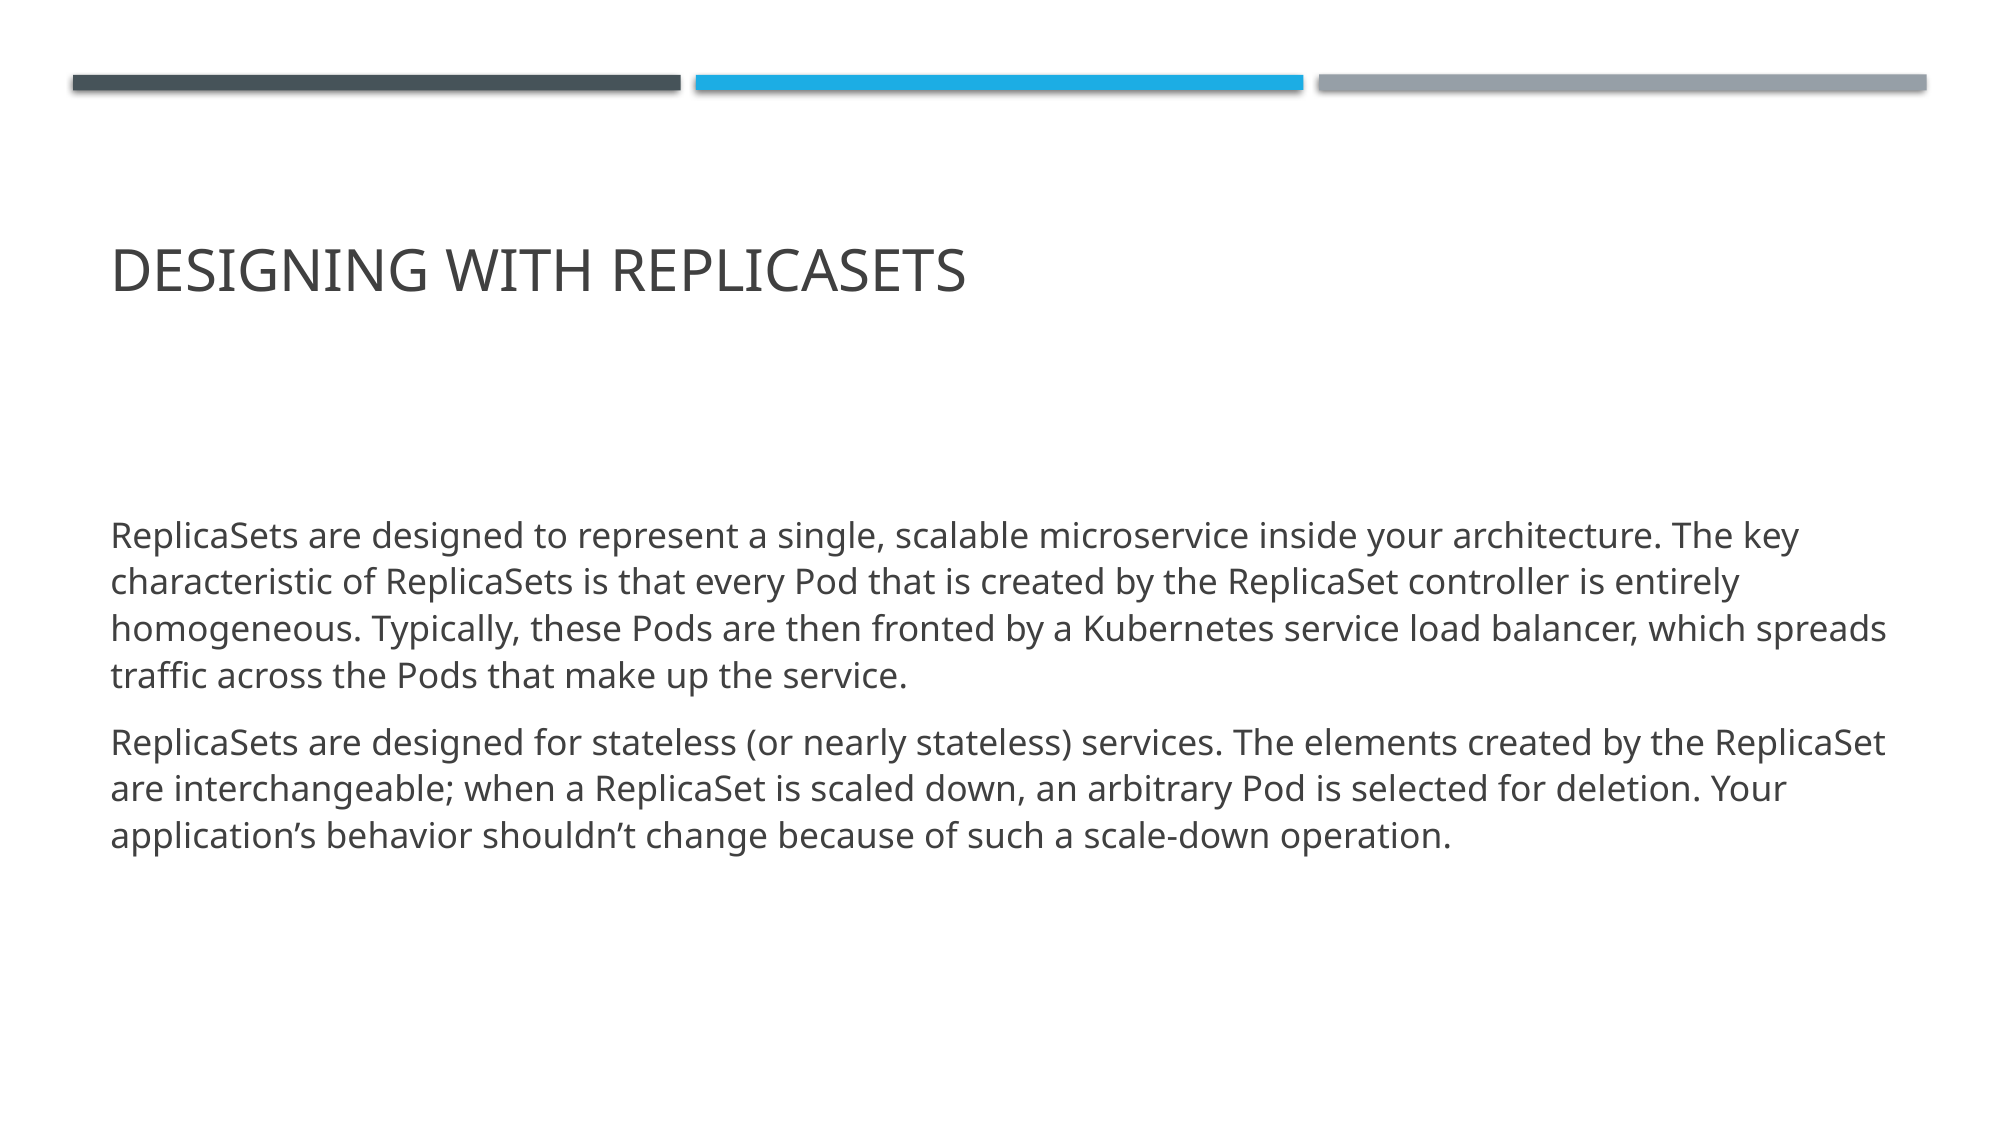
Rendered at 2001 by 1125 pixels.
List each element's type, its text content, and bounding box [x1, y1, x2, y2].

list ReplicaSets are designed to represent a single, scalable microservice inside your architecture. The key characteristic of ReplicaSets is that every Pod that is created by the ReplicaSet controller is entirely homogeneous. Typically, these Pods are then fronted by a Kubernetes service load balancer, which spreads traffic across the Pods that make up the service. ReplicaSets are designed for stateless (or nearly stateless) services. The elements created by the ReplicaSet are interchangeable; when a ReplicaSet is scaled down, an arbitrary Pod is selected for deletion. Your application’s behavior shouldn’t change because of such a scale-down operation. [95, 383, 1905, 981]
title Designing with ReplicaSets [95, 115, 1905, 311]
